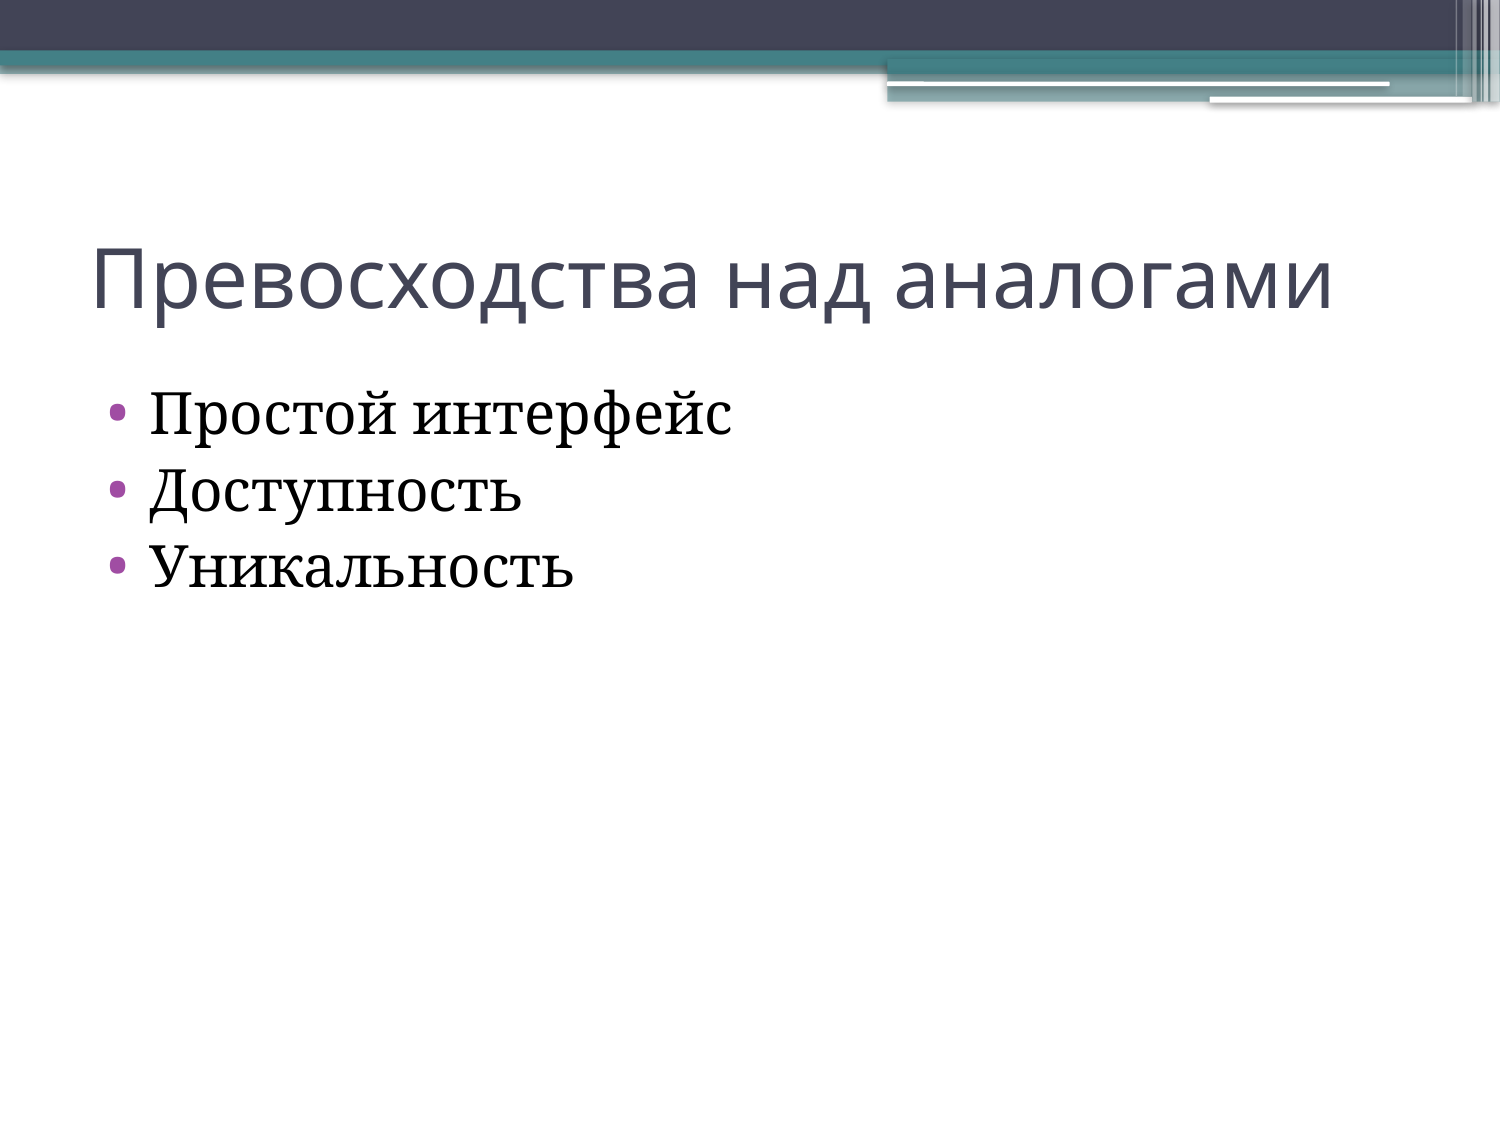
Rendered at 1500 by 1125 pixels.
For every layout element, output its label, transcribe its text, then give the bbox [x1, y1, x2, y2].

list Простой интерфейс Доступность Уникальность [75, 368, 1425, 1079]
title Превосходства над аналогами [75, 187, 1425, 363]
